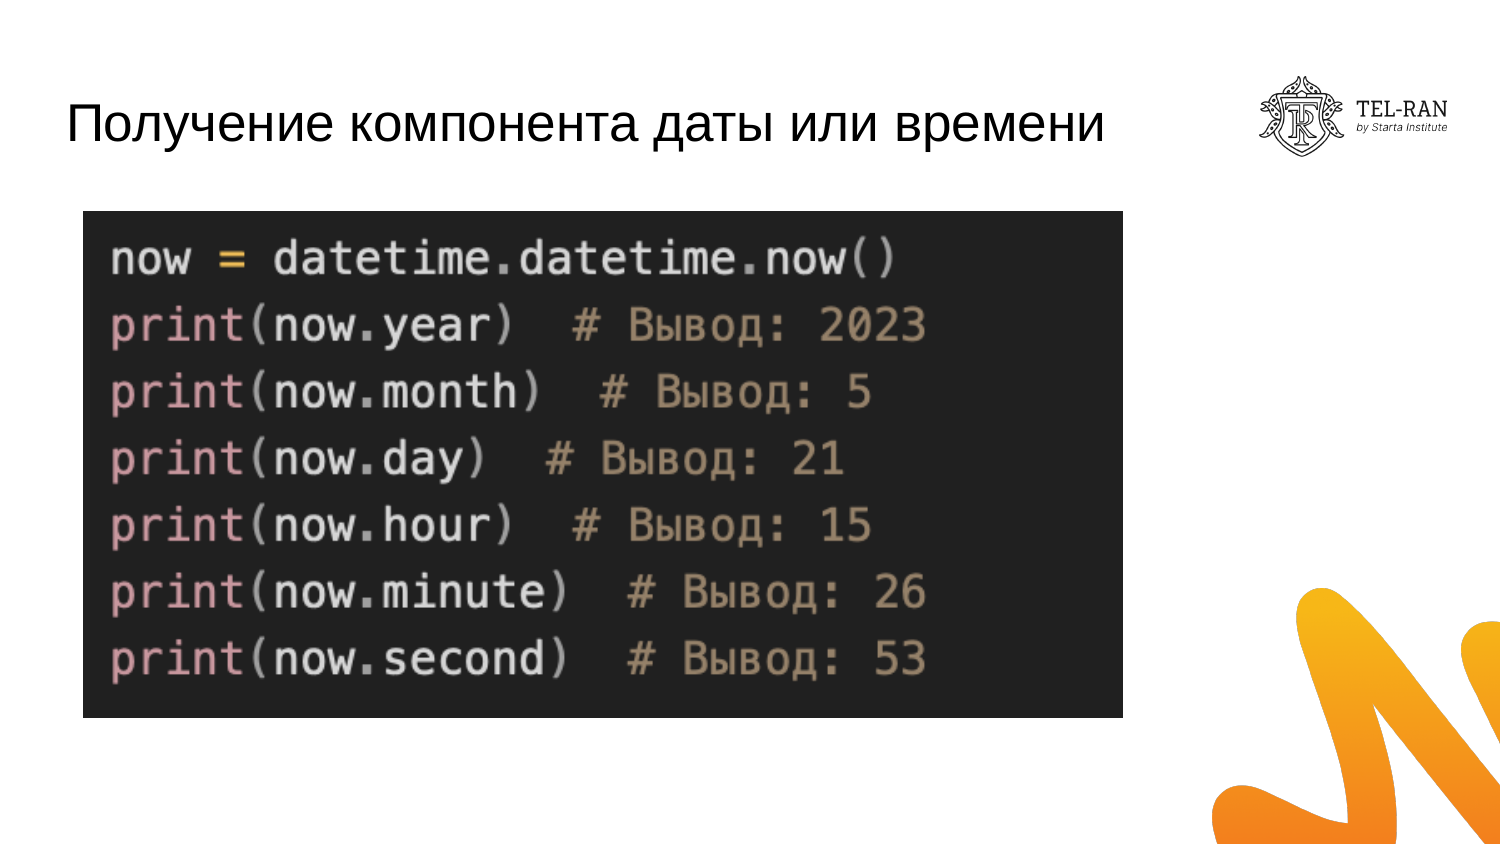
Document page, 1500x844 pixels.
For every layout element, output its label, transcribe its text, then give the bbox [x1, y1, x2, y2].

picture [1259, 76, 1447, 157]
picture [82, 211, 1124, 719]
title Получение компонента даты или времени [51, 72, 1449, 167]
picture [1152, 588, 1500, 844]
